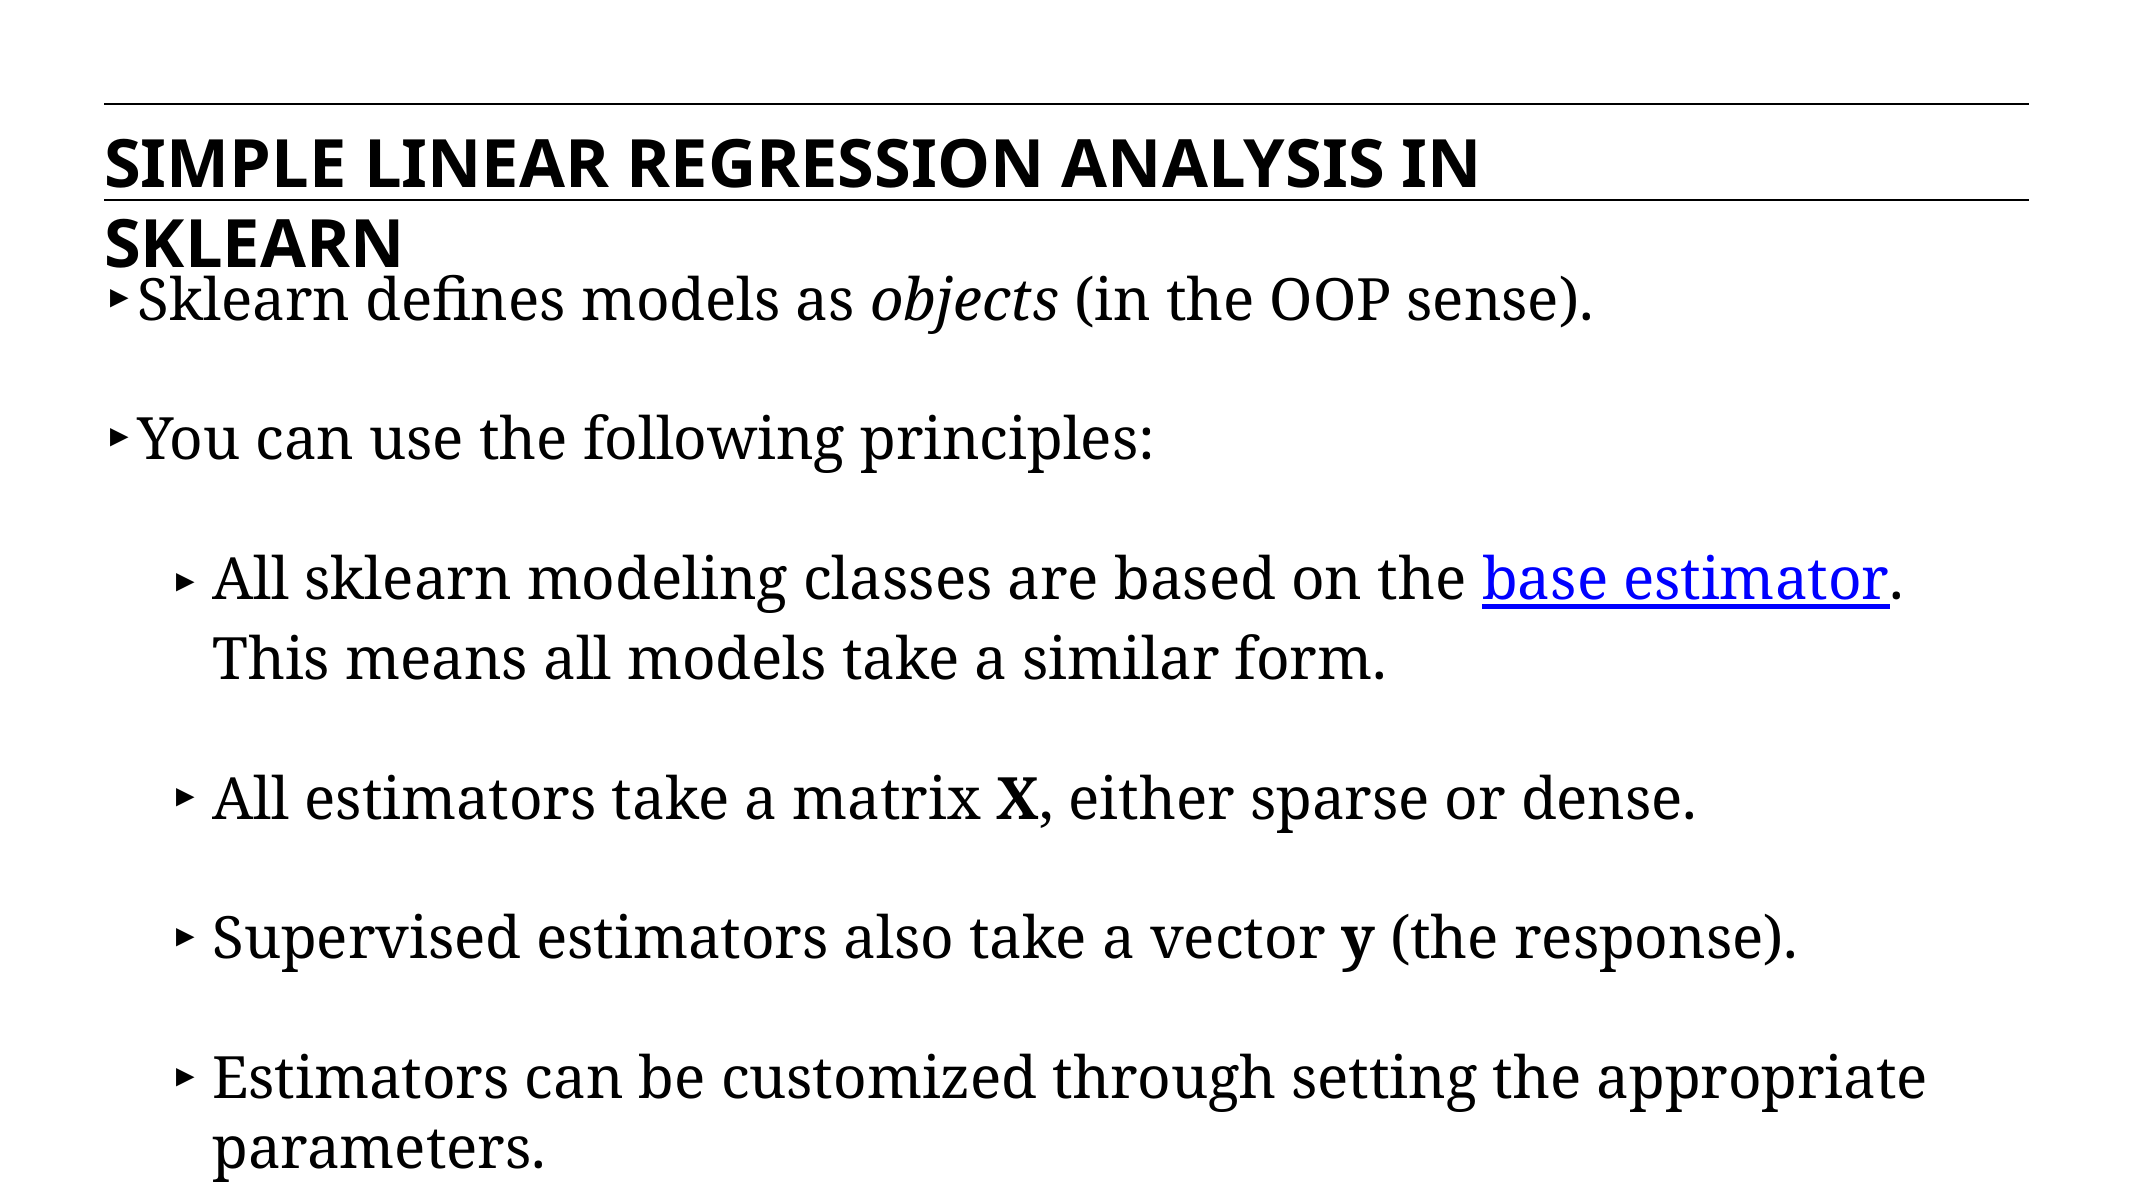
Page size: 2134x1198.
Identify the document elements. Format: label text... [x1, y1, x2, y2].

text_box SIMPLE LINEAR REGRESSION ANALYSIS IN SKLEARN [104, 120, 1560, 191]
list Sklearn defines models as objects (in the OOP sense). You can use the following principles: All sklearn modeling classes are based on the base estimator. This means all models take a similar form. All estimators take a matrix X, either sparse or dense. Supervised estimators also take a vector y (the response). Estimators can be customized through setting the appropriate parameters. [104, 191, 2030, 817]
